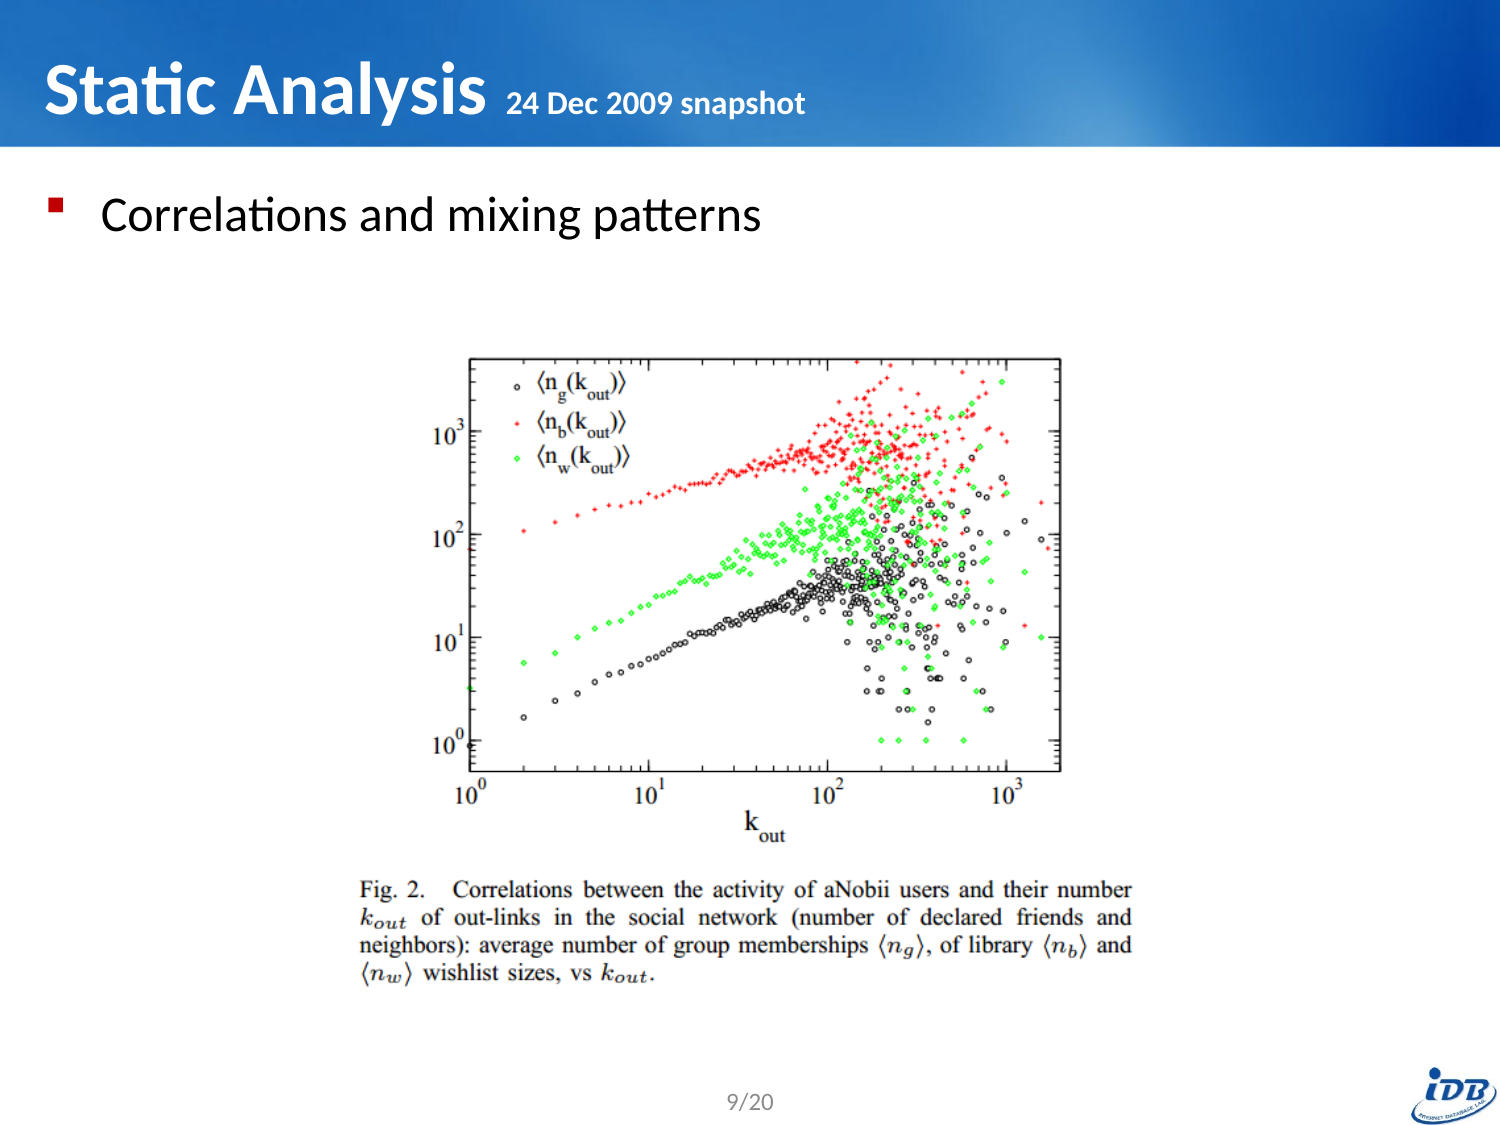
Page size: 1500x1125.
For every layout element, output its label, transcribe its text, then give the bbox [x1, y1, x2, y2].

picture [0, 0, 1500, 1125]
slide_number 9/20 [684, 1082, 816, 1118]
list Correlations and mixing patterns [29, 174, 1471, 1071]
title Static Analysis 24 Dec 2009 snapshot [29, 19, 1471, 149]
